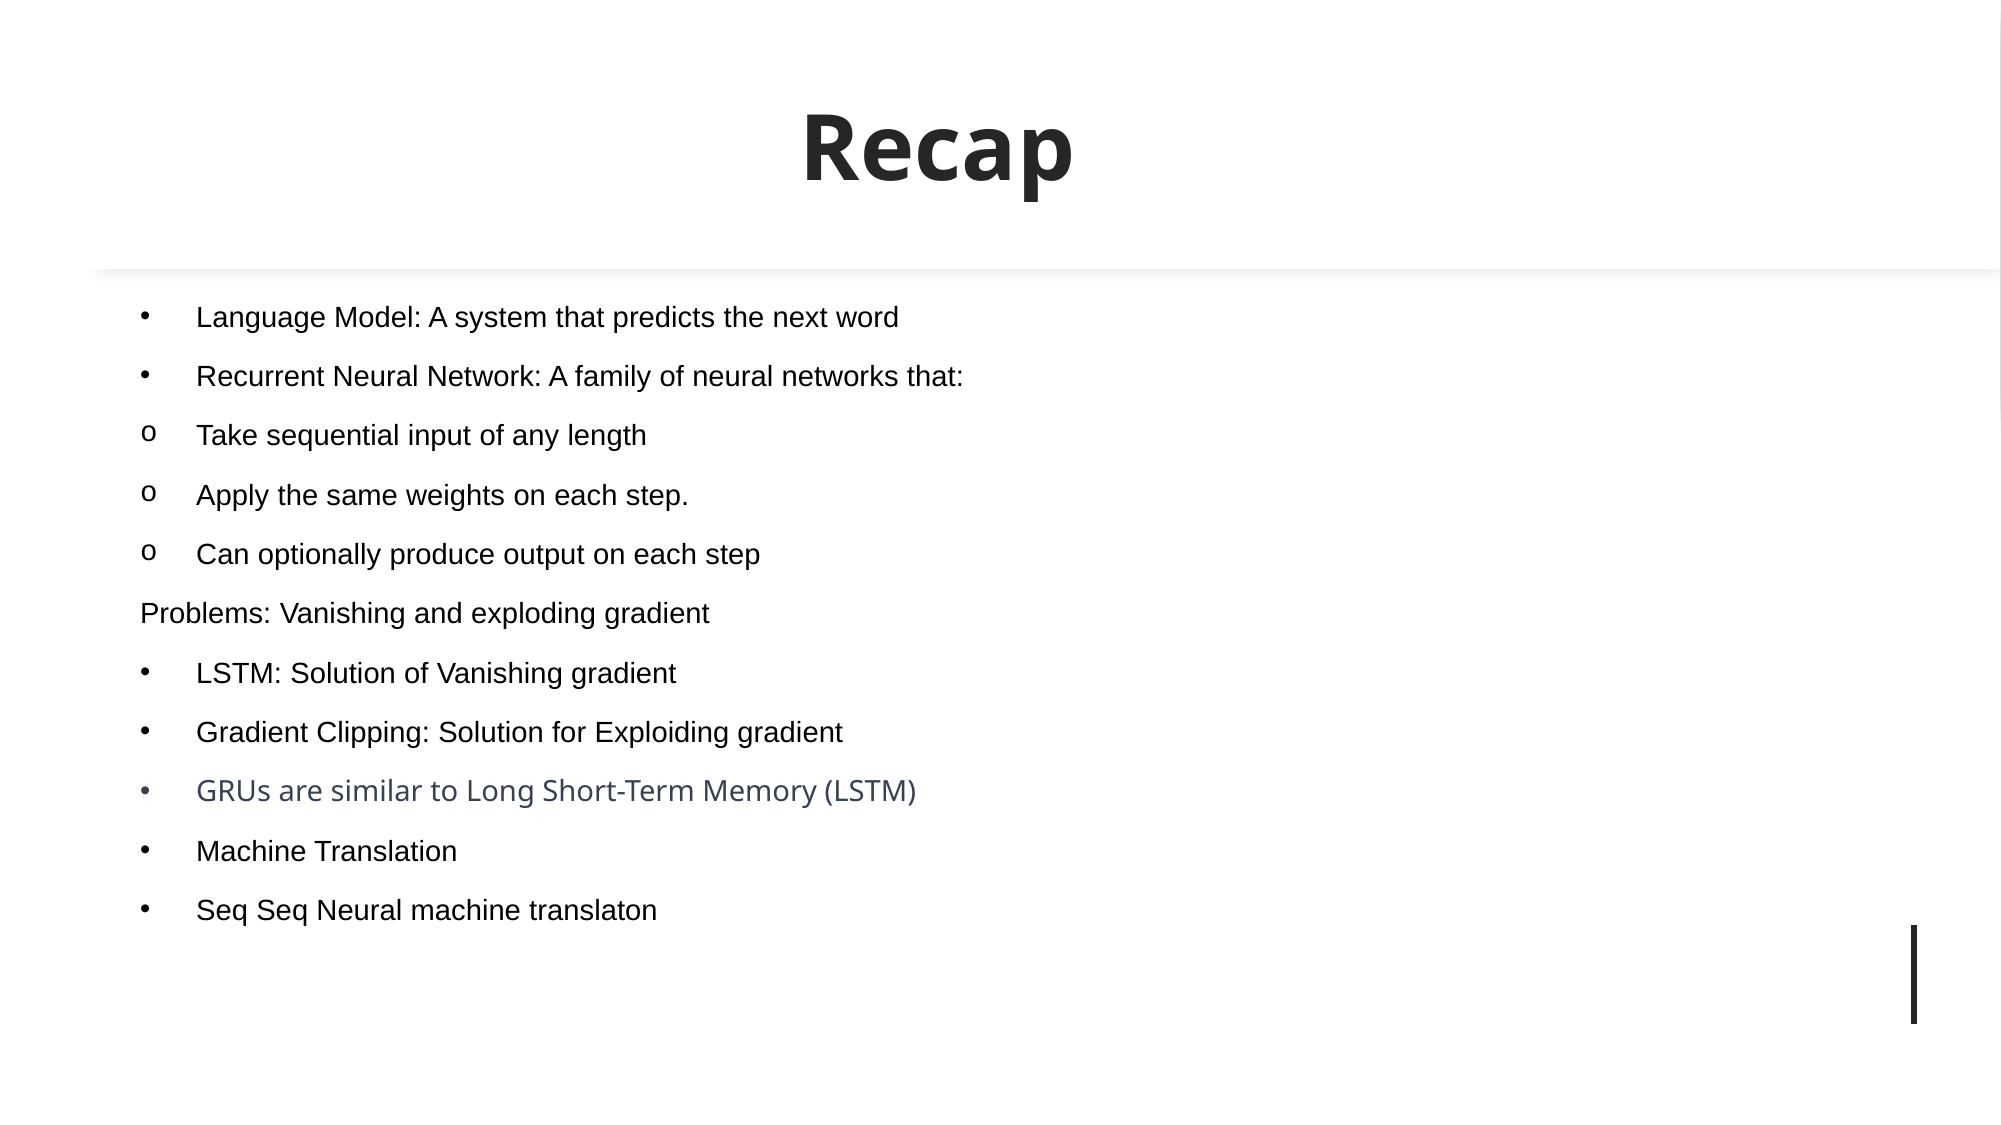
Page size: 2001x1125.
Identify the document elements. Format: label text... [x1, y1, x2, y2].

text_box [0, 270, 2000, 1125]
list Language Model: A system that predicts the next word Recurrent Neural Network: A family of neural networks that: Take sequential input of any length Apply the same weights on each step. Can optionally produce output on each step Problems: Vanishing and exploding gradient LSTM: Solution of Vanishing gradient Gradient Clipping: Solution for Exploiding gradient GRUs are similar to Long Short-Term Memory (LSTM) Machine Translation Seq Seq Neural machine translaton [124, 287, 1828, 987]
title Recap [124, 48, 1750, 239]
text_box [0, 0, 2000, 270]
